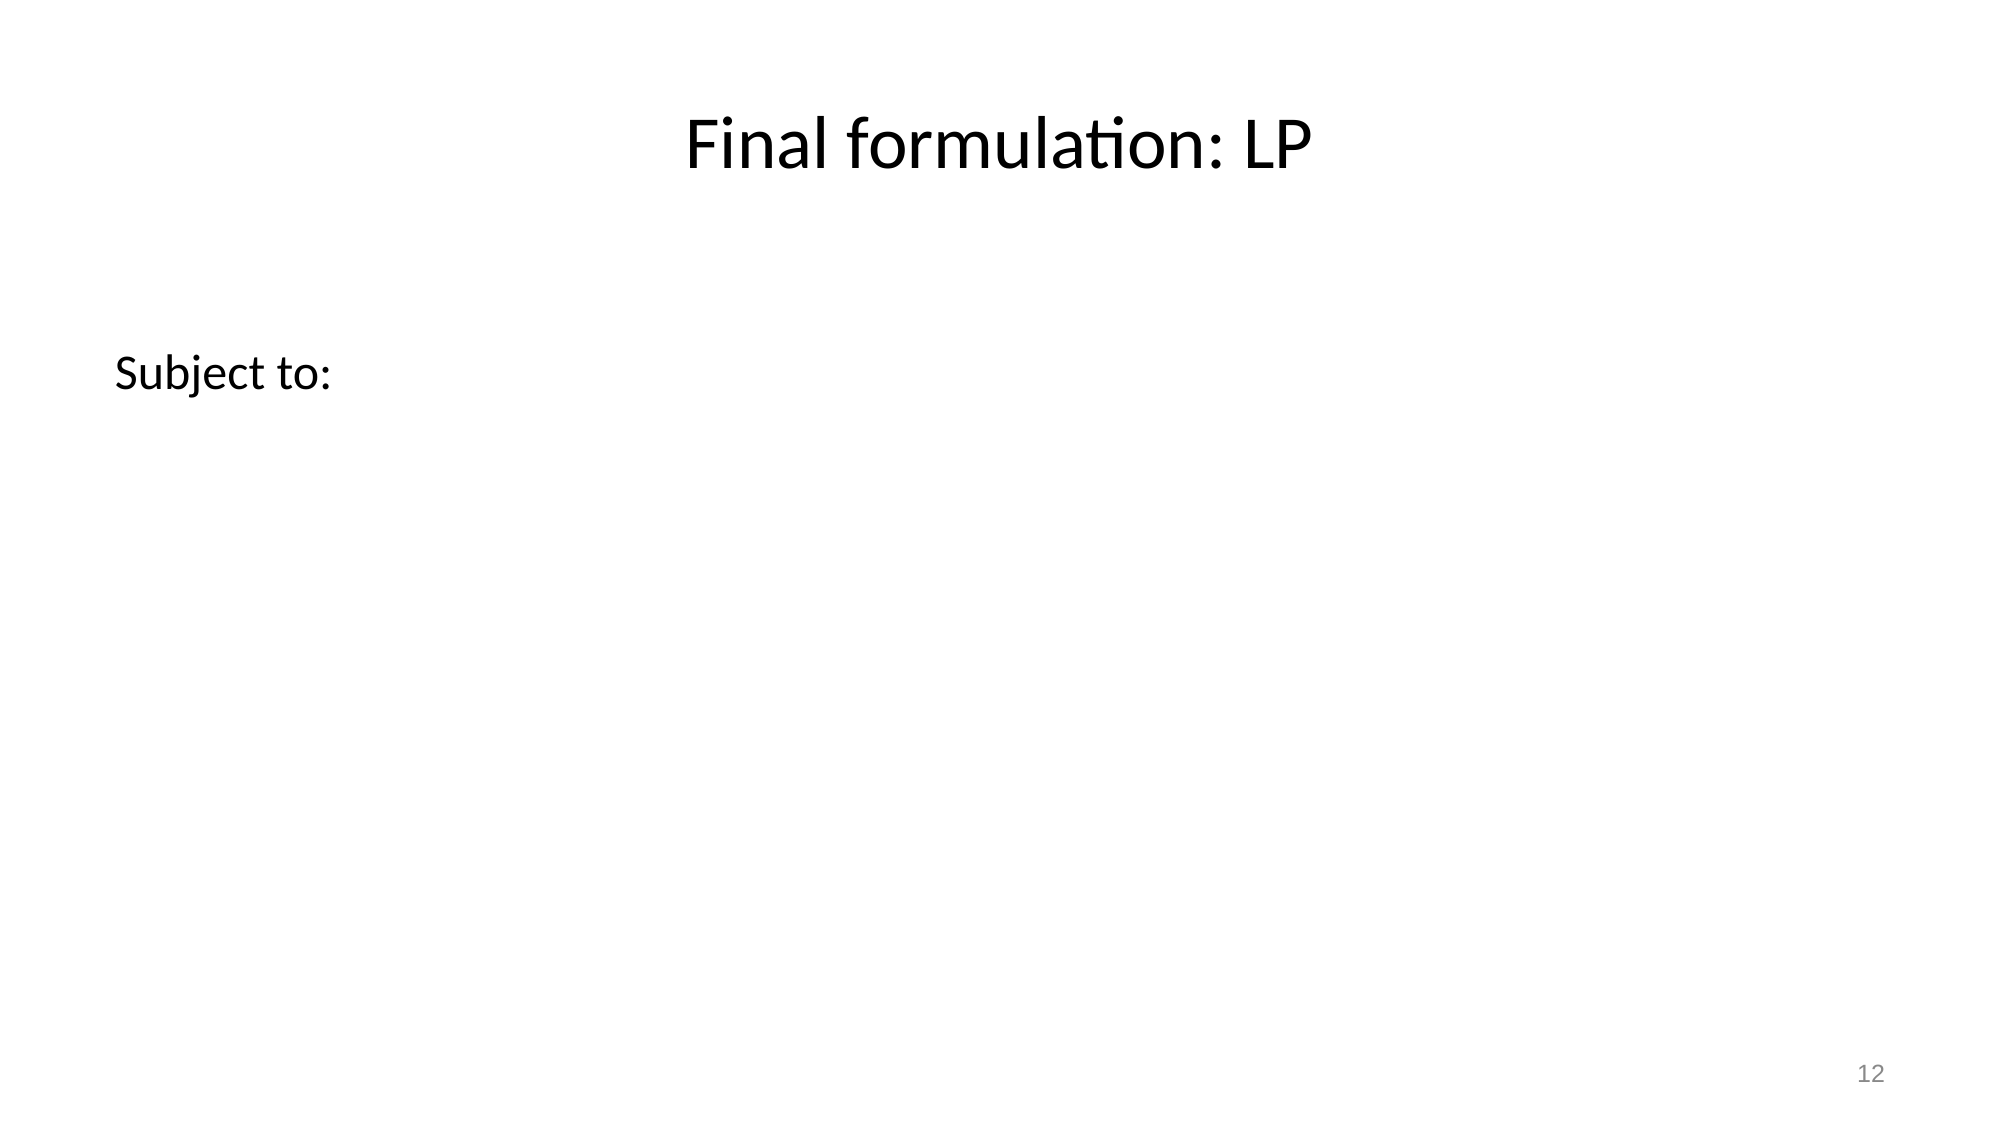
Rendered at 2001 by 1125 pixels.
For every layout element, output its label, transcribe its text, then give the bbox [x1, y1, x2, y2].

title Final formulation: LP [99, 45, 1900, 233]
slide_number 12 [1433, 1042, 1900, 1103]
